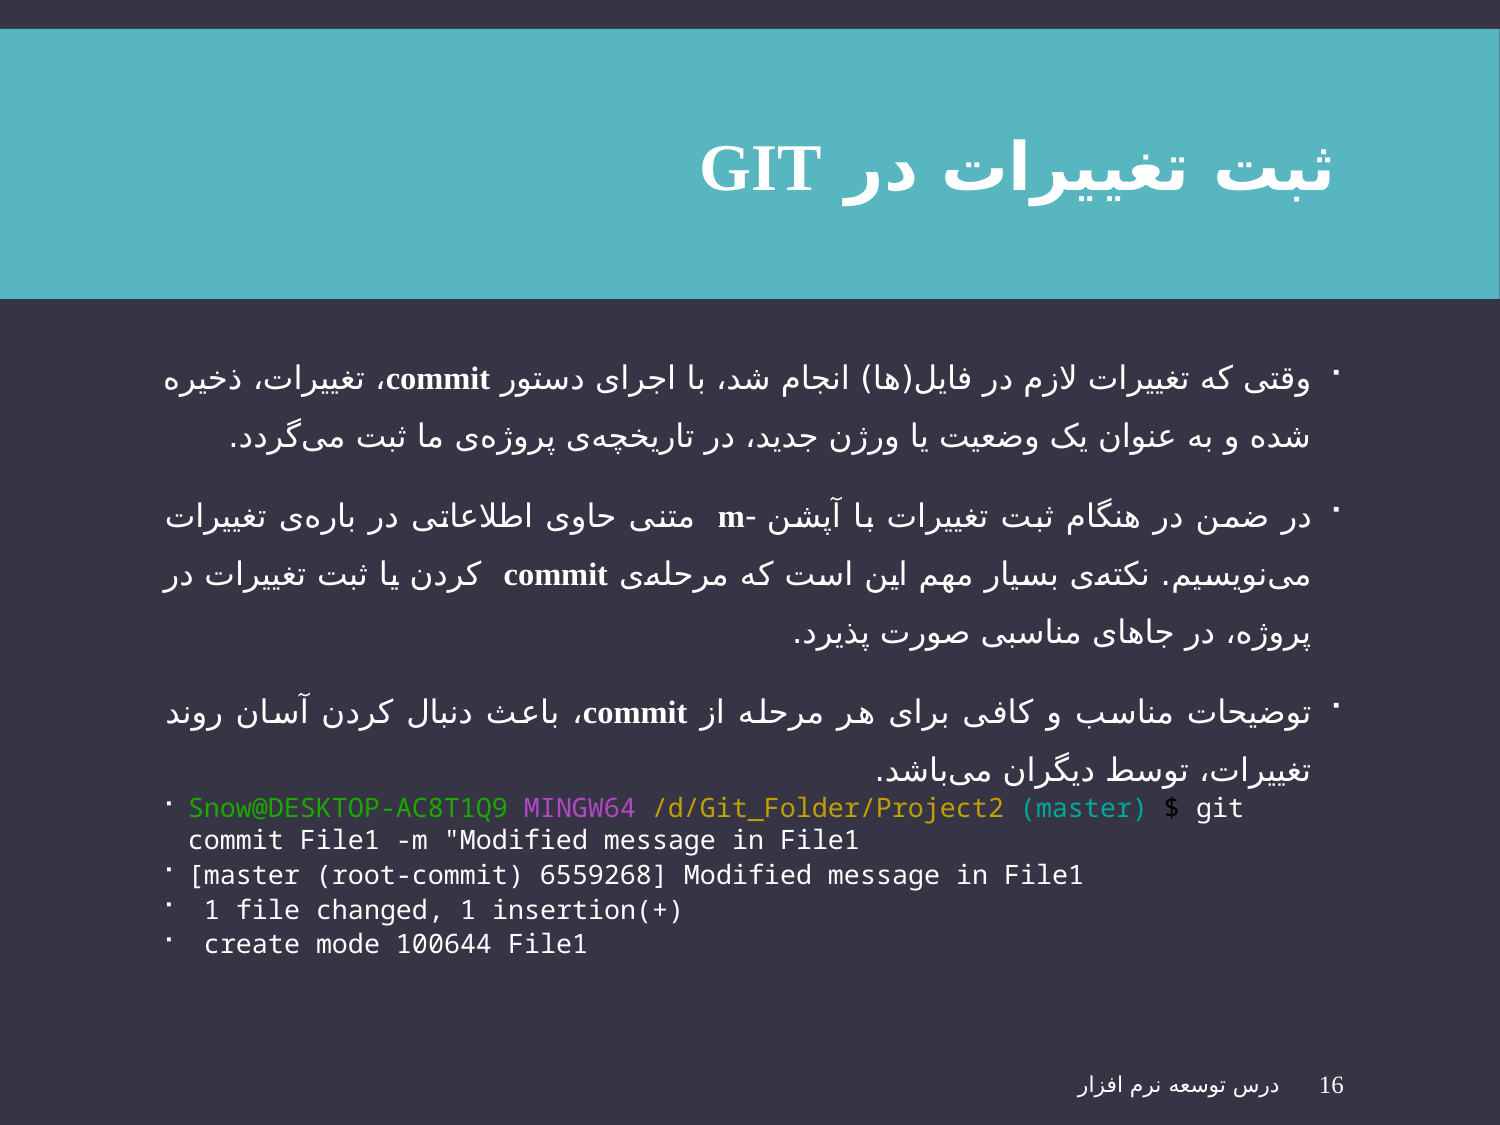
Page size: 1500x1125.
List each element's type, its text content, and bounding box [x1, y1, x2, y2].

footer درس توسعه نرم افزار [688, 1053, 1310, 1114]
title ثبت تغییرات در git [147, 46, 1352, 295]
list وقتی که تغییرات لازم در فایل‌(ها) انجام شد، با اجرای دستور commit، تغییرات، ذخیره شده و به عنوان یک وضعیت یا ورژن جدید، در تاریخچه‌ی پروژه‌ی ما ثبت می‌گردد. در ضمن در هنگام ثبت تغییرات با آپشن -m متنی حاوی اطلاعاتی در باره‌ی تغییرات می‌نویسیم. نکته‌ی بسیار مهم این است که مرحله‌ی commit کردن یا ثبت تغییرات در پروژه، در جاهای مناسبی صورت پذیرد. توضیحات مناسب و کافی برای هر مرحله از commit، باعث دنبال کردن آسان روند تغییرات، توسط دیگران می‌باشد. Snow@DESKTOP-AC8T1Q9 MINGW64 /d/Git_Folder/Project2 (master) $ git commit File1 -m "Modified message in File1 [master (root-commit) 6559268] Modified message in File1 1 file changed, 1 insertion(+) create mode 100644 File1 [147, 329, 1352, 1020]
slide_number 16 [1311, 1053, 1428, 1114]
